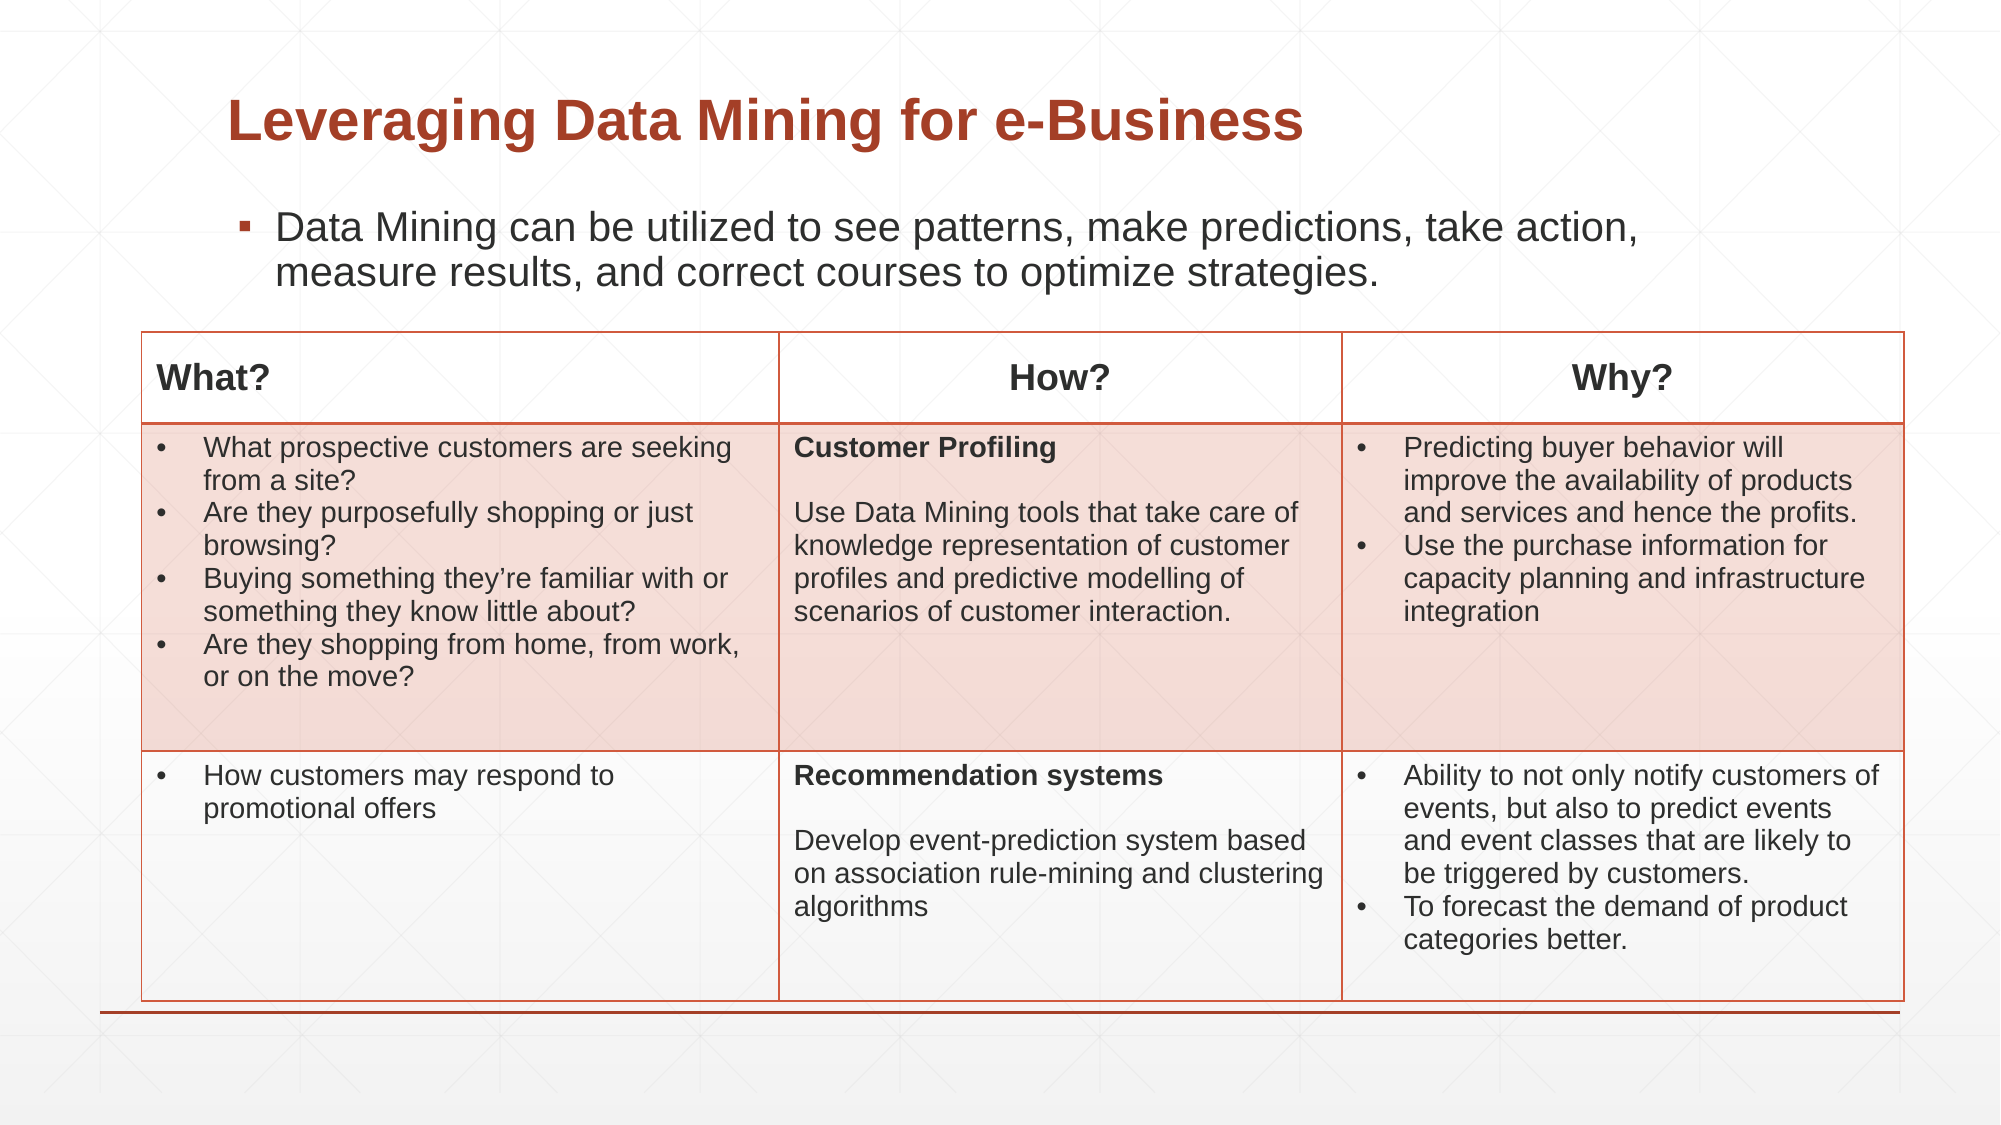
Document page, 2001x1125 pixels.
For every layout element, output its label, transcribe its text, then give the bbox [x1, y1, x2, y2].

table_cell Recommendation systems Develop event-prediction system based on association rule-mining and clustering algorithms [780, 752, 1341, 1000]
table_cell Predicting buyer behavior will improve the availability of products and services and hence the profits. Use the purchase information for capacity planning and infrastructure integration [1343, 425, 1903, 750]
table_cell How customers may respond to promotional offers [142, 752, 778, 1000]
table_cell Ability to not only notify customers of events, but also to predict events and event classes that are likely to be triggered by customers. To forecast the demand of product categories better. [1343, 752, 1903, 1000]
table_header What? [142, 333, 778, 422]
title Leveraging Data Mining for e-Business [212, 82, 1788, 178]
table_header Why? [1343, 333, 1903, 422]
table_header How? [780, 333, 1341, 422]
list Data Mining can be utilized to see patterns, make predictions, take action, measure results, and correct courses to optimize strategies. [222, 197, 1798, 331]
table_cell What prospective customers are seeking from a site? Are they purposefully shopping or just browsing? Buying something they’re familiar with or something they know little about? Are they shopping from home, from work, or on the move? [142, 425, 778, 750]
table_cell Customer Profiling Use Data Mining tools that take care of knowledge representation of customer profiles and predictive modelling of scenarios of customer interaction. [780, 425, 1341, 750]
